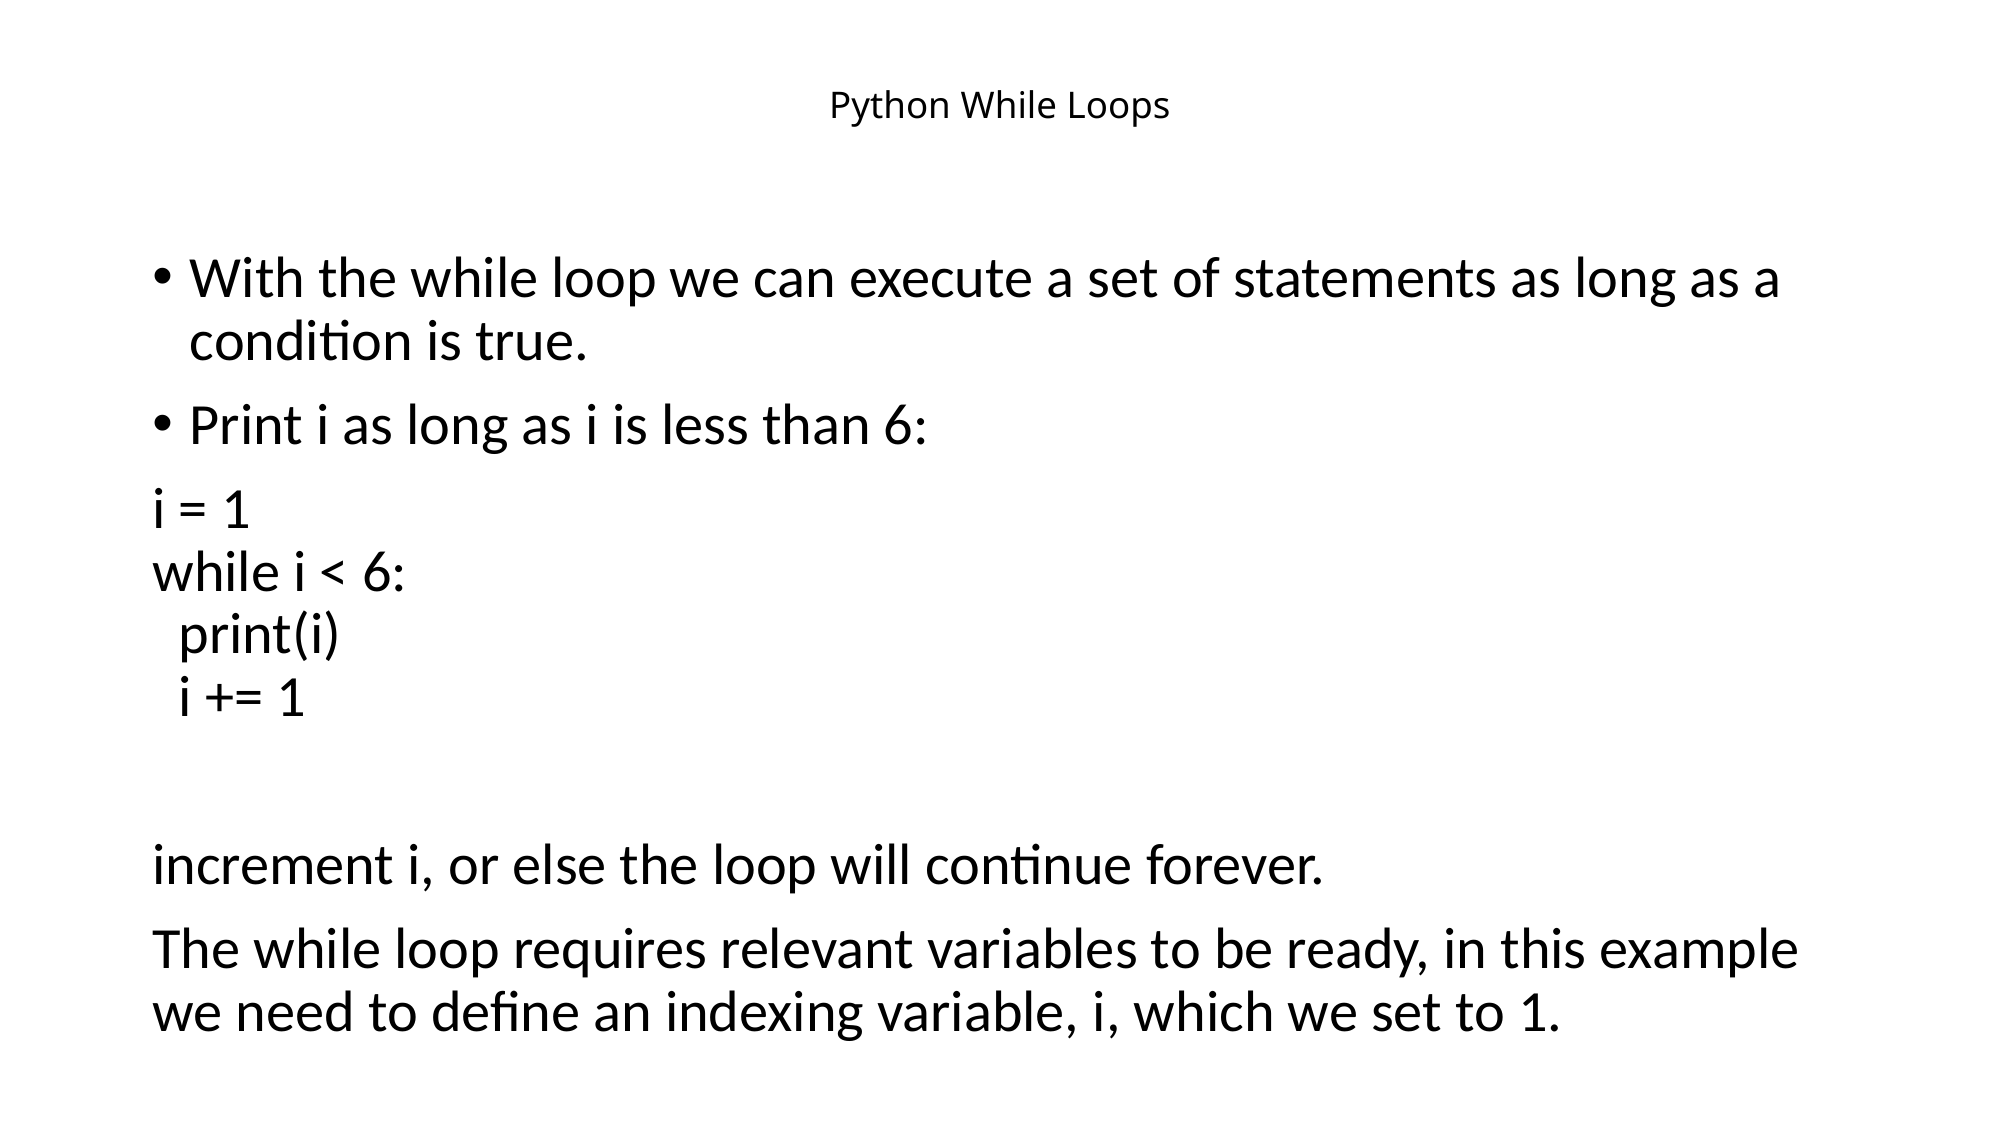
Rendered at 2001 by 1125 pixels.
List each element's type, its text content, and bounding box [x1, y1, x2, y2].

list With the while loop we can execute a set of statements as long as a condition is true. Print i as long as i is less than 6: i = 1 while i < 6: print(i) i += 1 increment i, or else the loop will continue forever. The while loop requires relevant variables to be ready, in this example we need to define an indexing variable, i, which we set to 1. [137, 239, 1863, 1125]
title Python While Loops [137, 0, 1863, 218]
